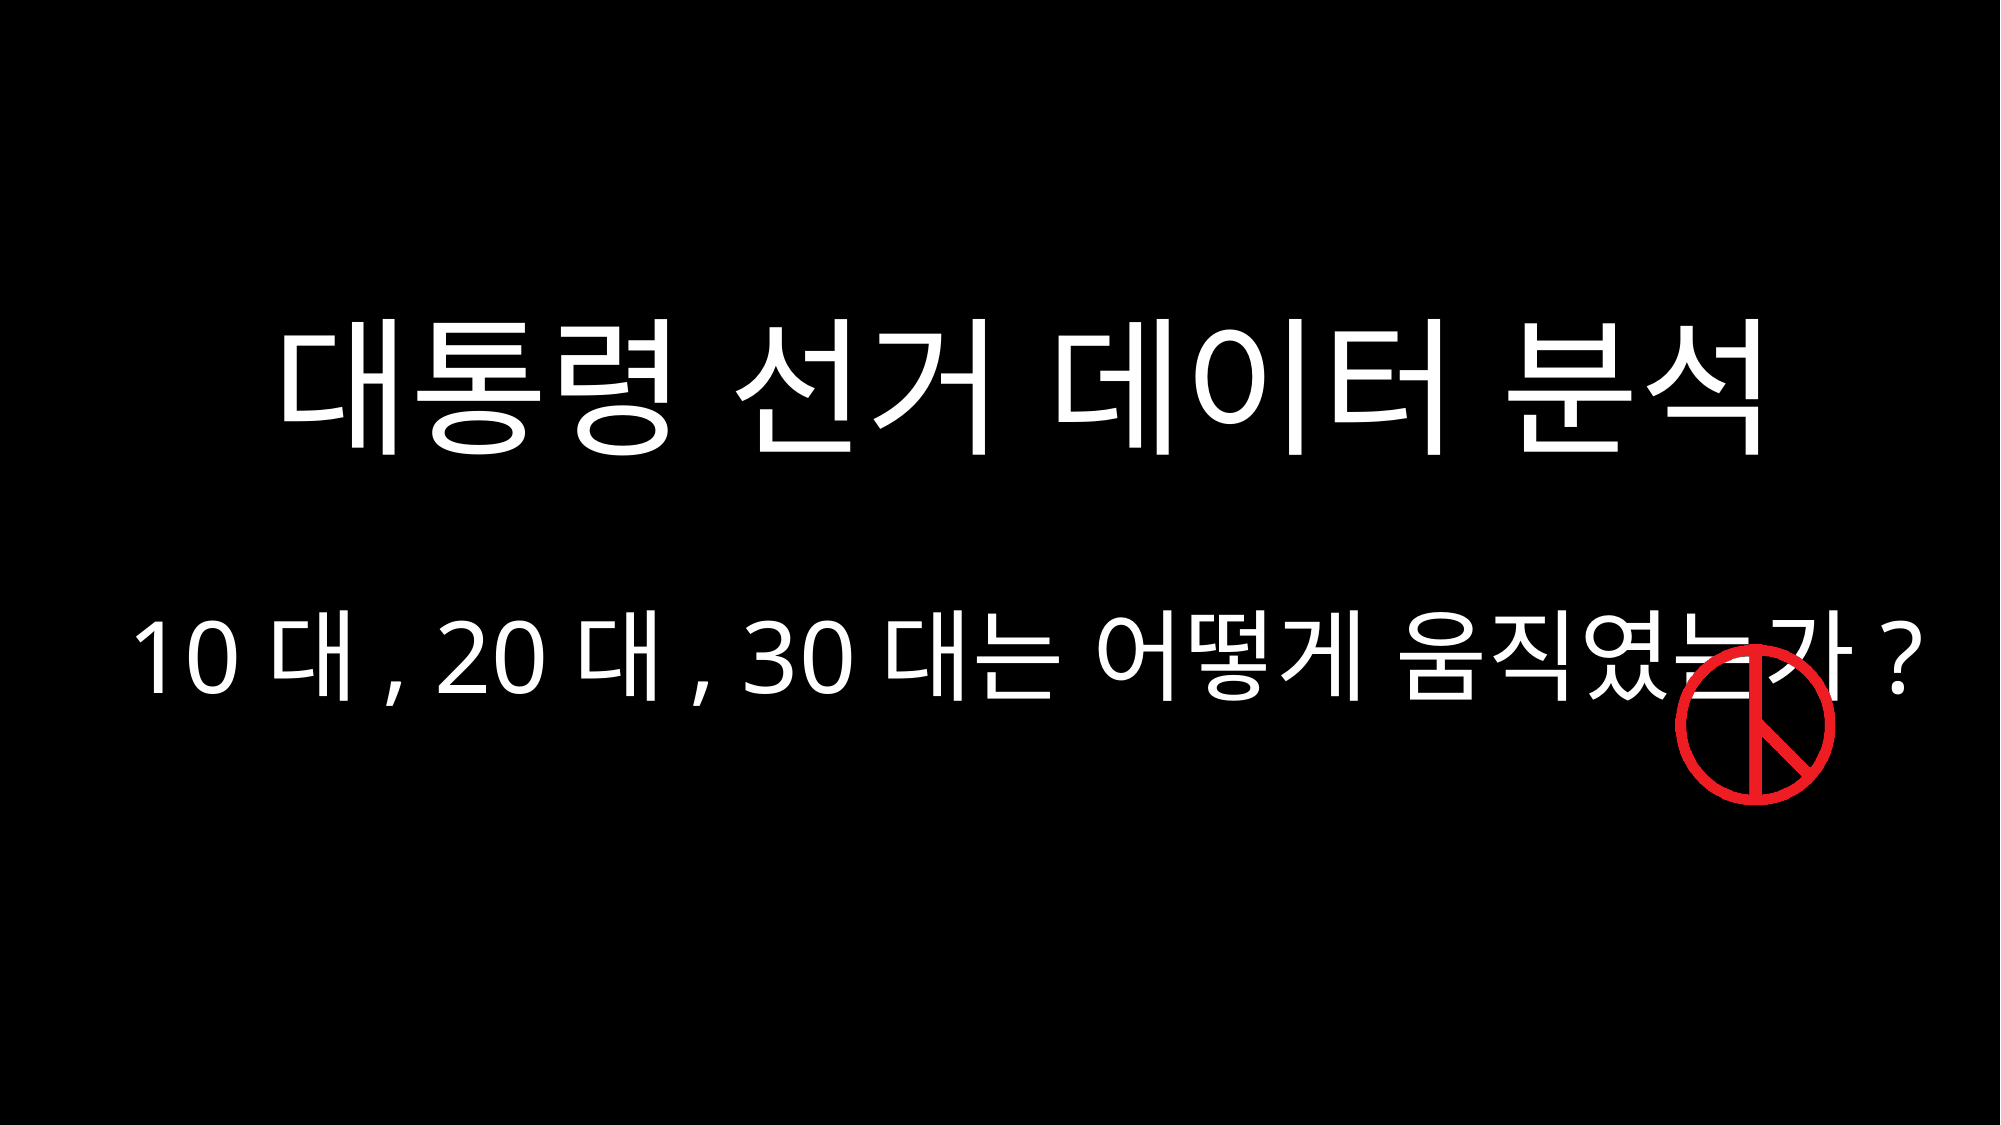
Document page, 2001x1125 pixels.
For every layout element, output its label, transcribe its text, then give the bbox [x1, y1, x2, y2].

picture [1675, 644, 1836, 806]
text_box 대통령 선거 데이터 분석 10대, 20대, 30대는 어떻게 움직였는가? [112, 285, 1939, 721]
